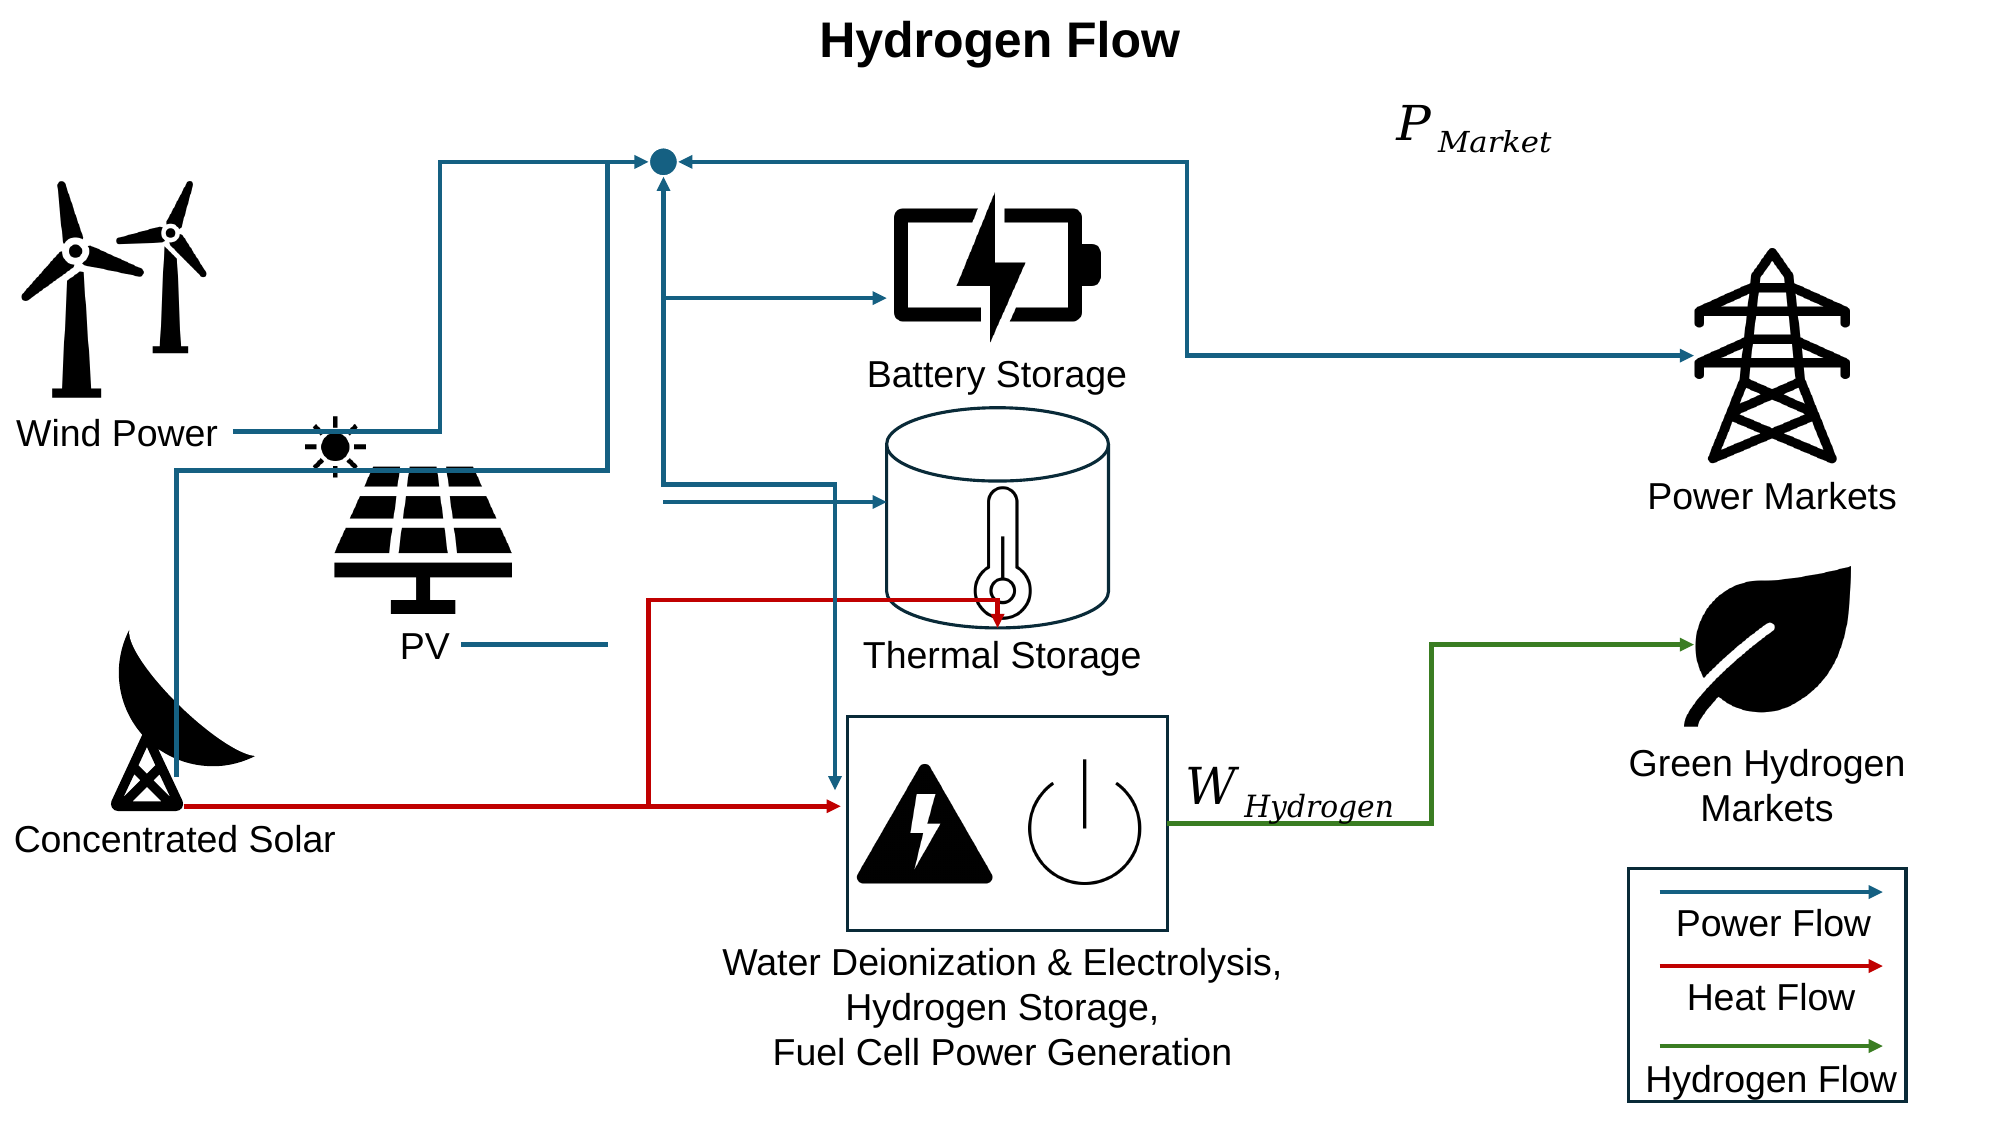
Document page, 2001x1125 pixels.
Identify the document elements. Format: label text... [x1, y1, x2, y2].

text_box Green Hydrogen Markets [1613, 731, 1921, 837]
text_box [622, 570, 913, 783]
text_box Wind Power [1, 403, 85, 462]
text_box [677, 161, 1695, 356]
text_box [647, 145, 680, 179]
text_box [442, 397, 1057, 570]
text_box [1628, 891, 1915, 1109]
picture [1653, 533, 1880, 760]
picture [883, 153, 1110, 161]
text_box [1166, 644, 1695, 825]
text_box Battery Storage [851, 356, 1142, 403]
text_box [98, 687, 339, 812]
text_box Concentrated Solar [0, 807, 351, 867]
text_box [913, 407, 1109, 629]
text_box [697, 716, 1308, 1083]
text_box Thermal Storage [913, 623, 1157, 684]
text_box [85, 254, 700, 687]
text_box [233, 161, 649, 254]
picture [1659, 242, 1886, 469]
picture [0, 176, 226, 403]
text_box Hydrogen Flow [804, 0, 1196, 75]
picture [883, 356, 1110, 380]
text_box [1627, 867, 1908, 1103]
text_box Power Markets [1632, 464, 1912, 525]
